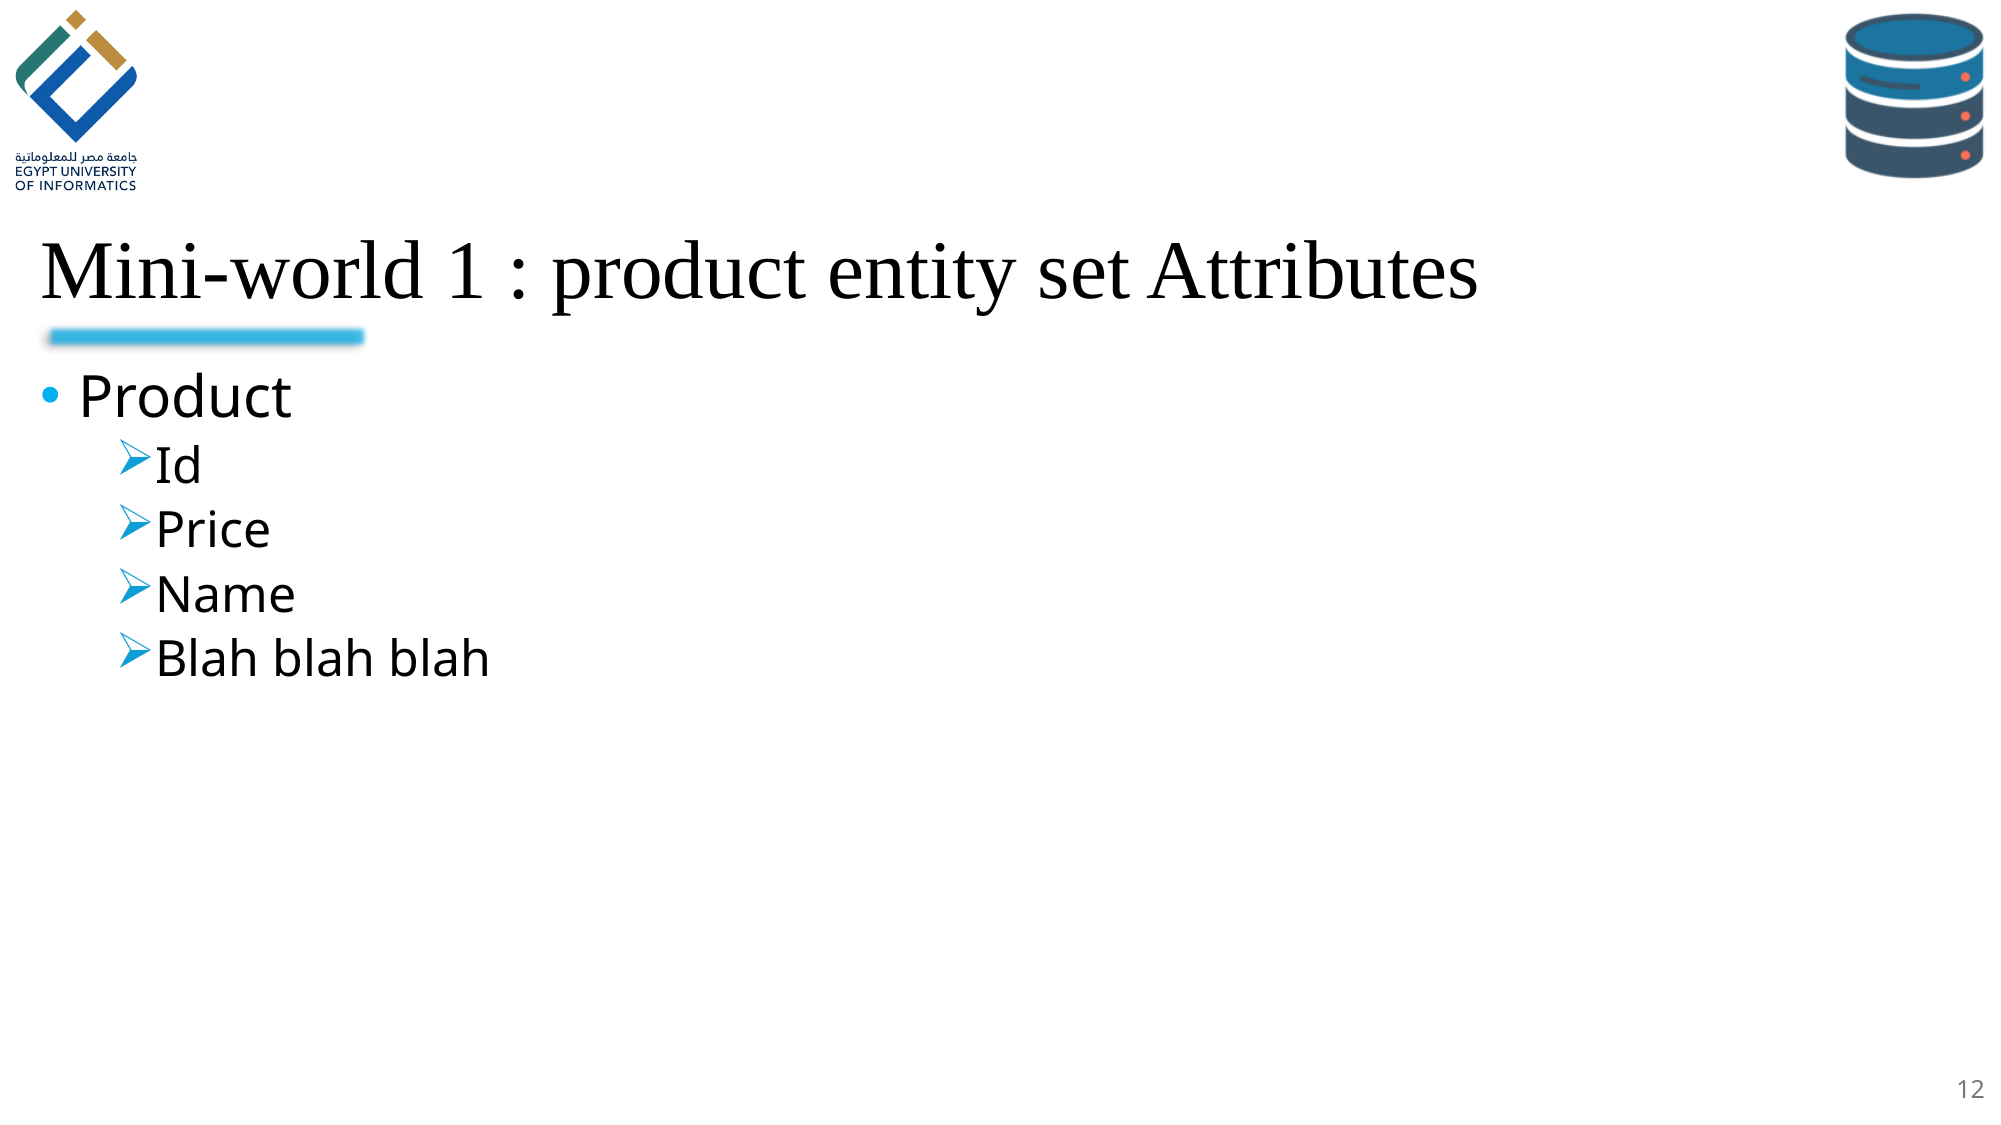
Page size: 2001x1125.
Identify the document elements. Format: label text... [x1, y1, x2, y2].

slide_number 12 [1550, 1061, 2000, 1121]
picture [1800, 0, 2001, 210]
list Product Id Price Name Blah blah blah [25, 359, 1751, 1125]
title Mini-world 1 : product entity set Attributes [25, 219, 1751, 325]
picture [0, 0, 187, 210]
